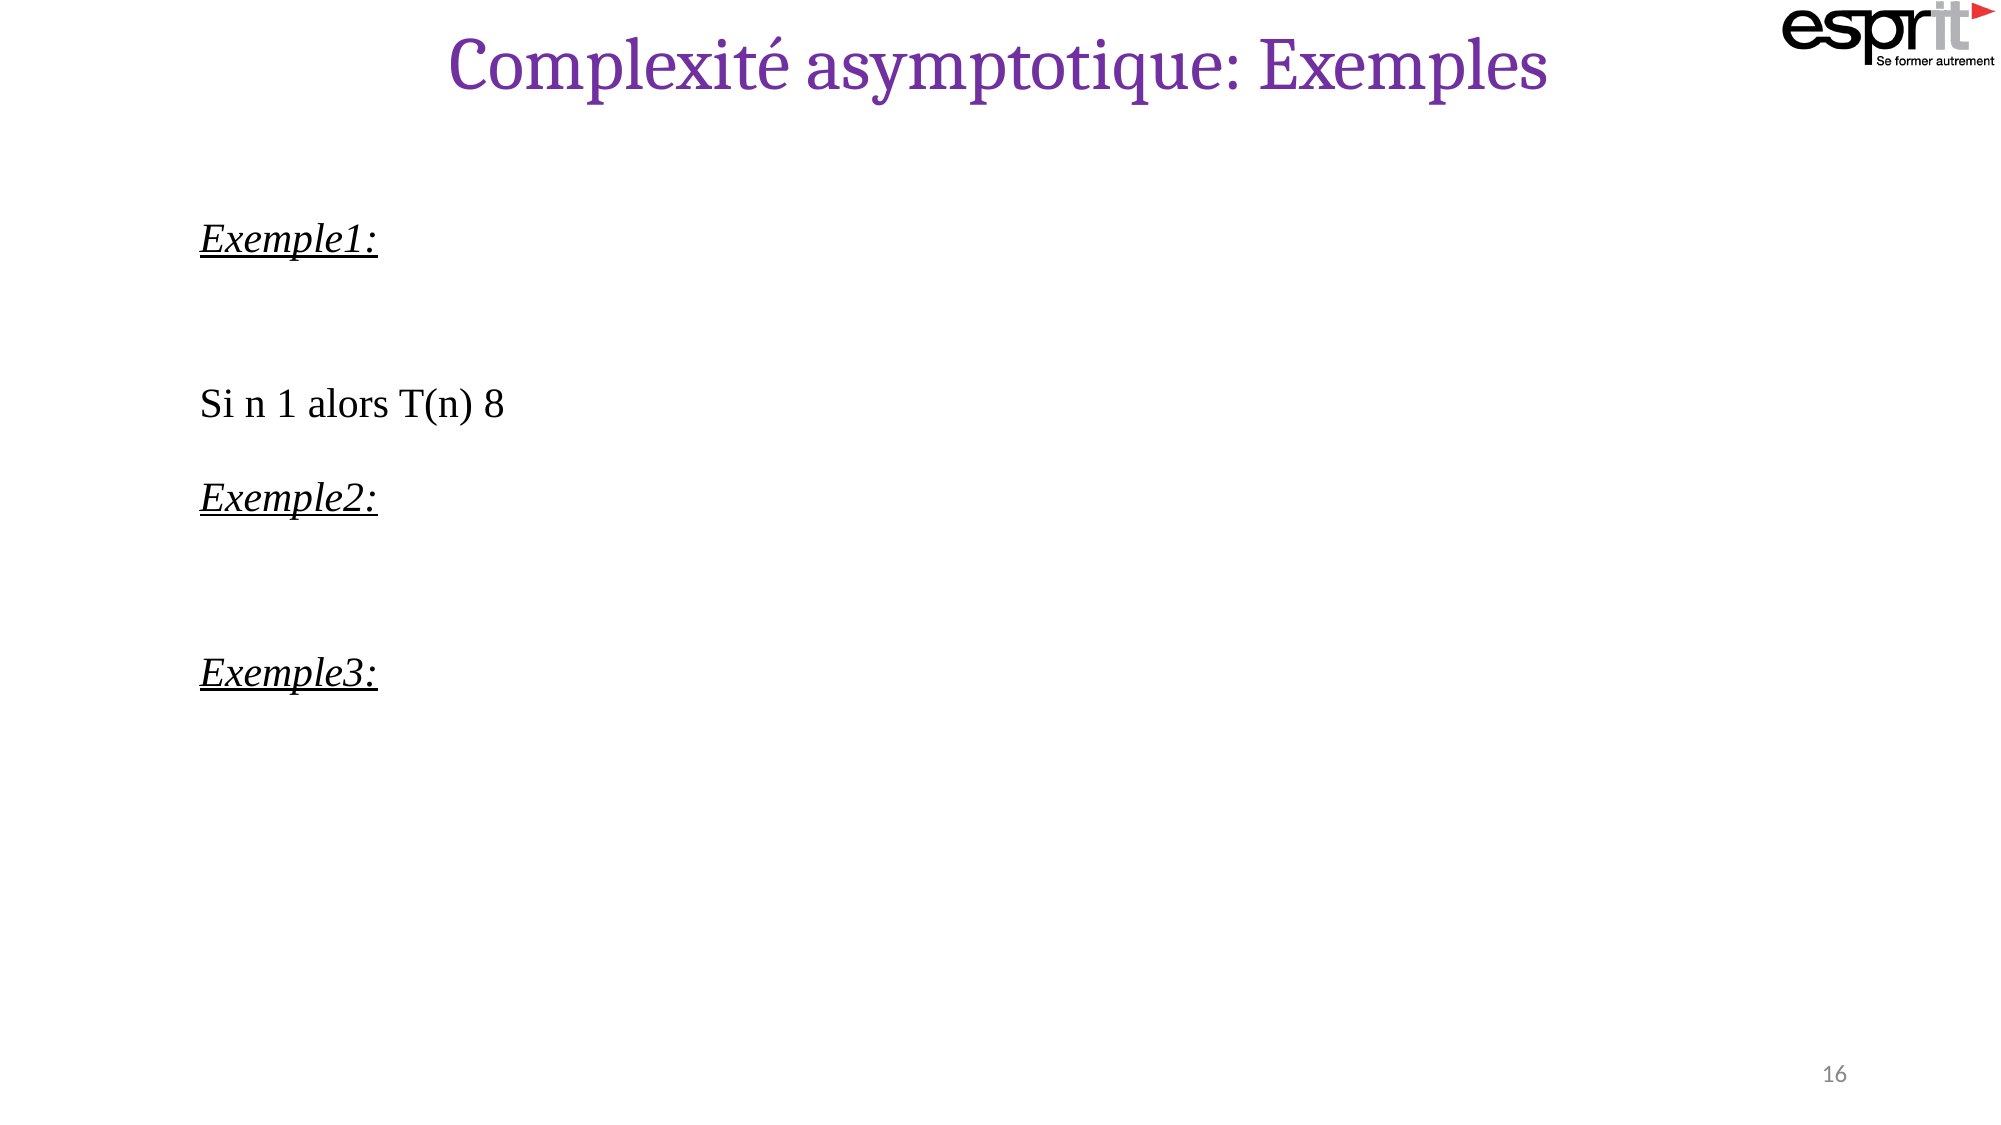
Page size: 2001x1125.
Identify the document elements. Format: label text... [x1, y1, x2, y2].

picture [1778, 0, 2000, 83]
slide_number 16 [1412, 1042, 1863, 1103]
text_box Complexité asymptotique: Exemples [339, 7, 1661, 113]
